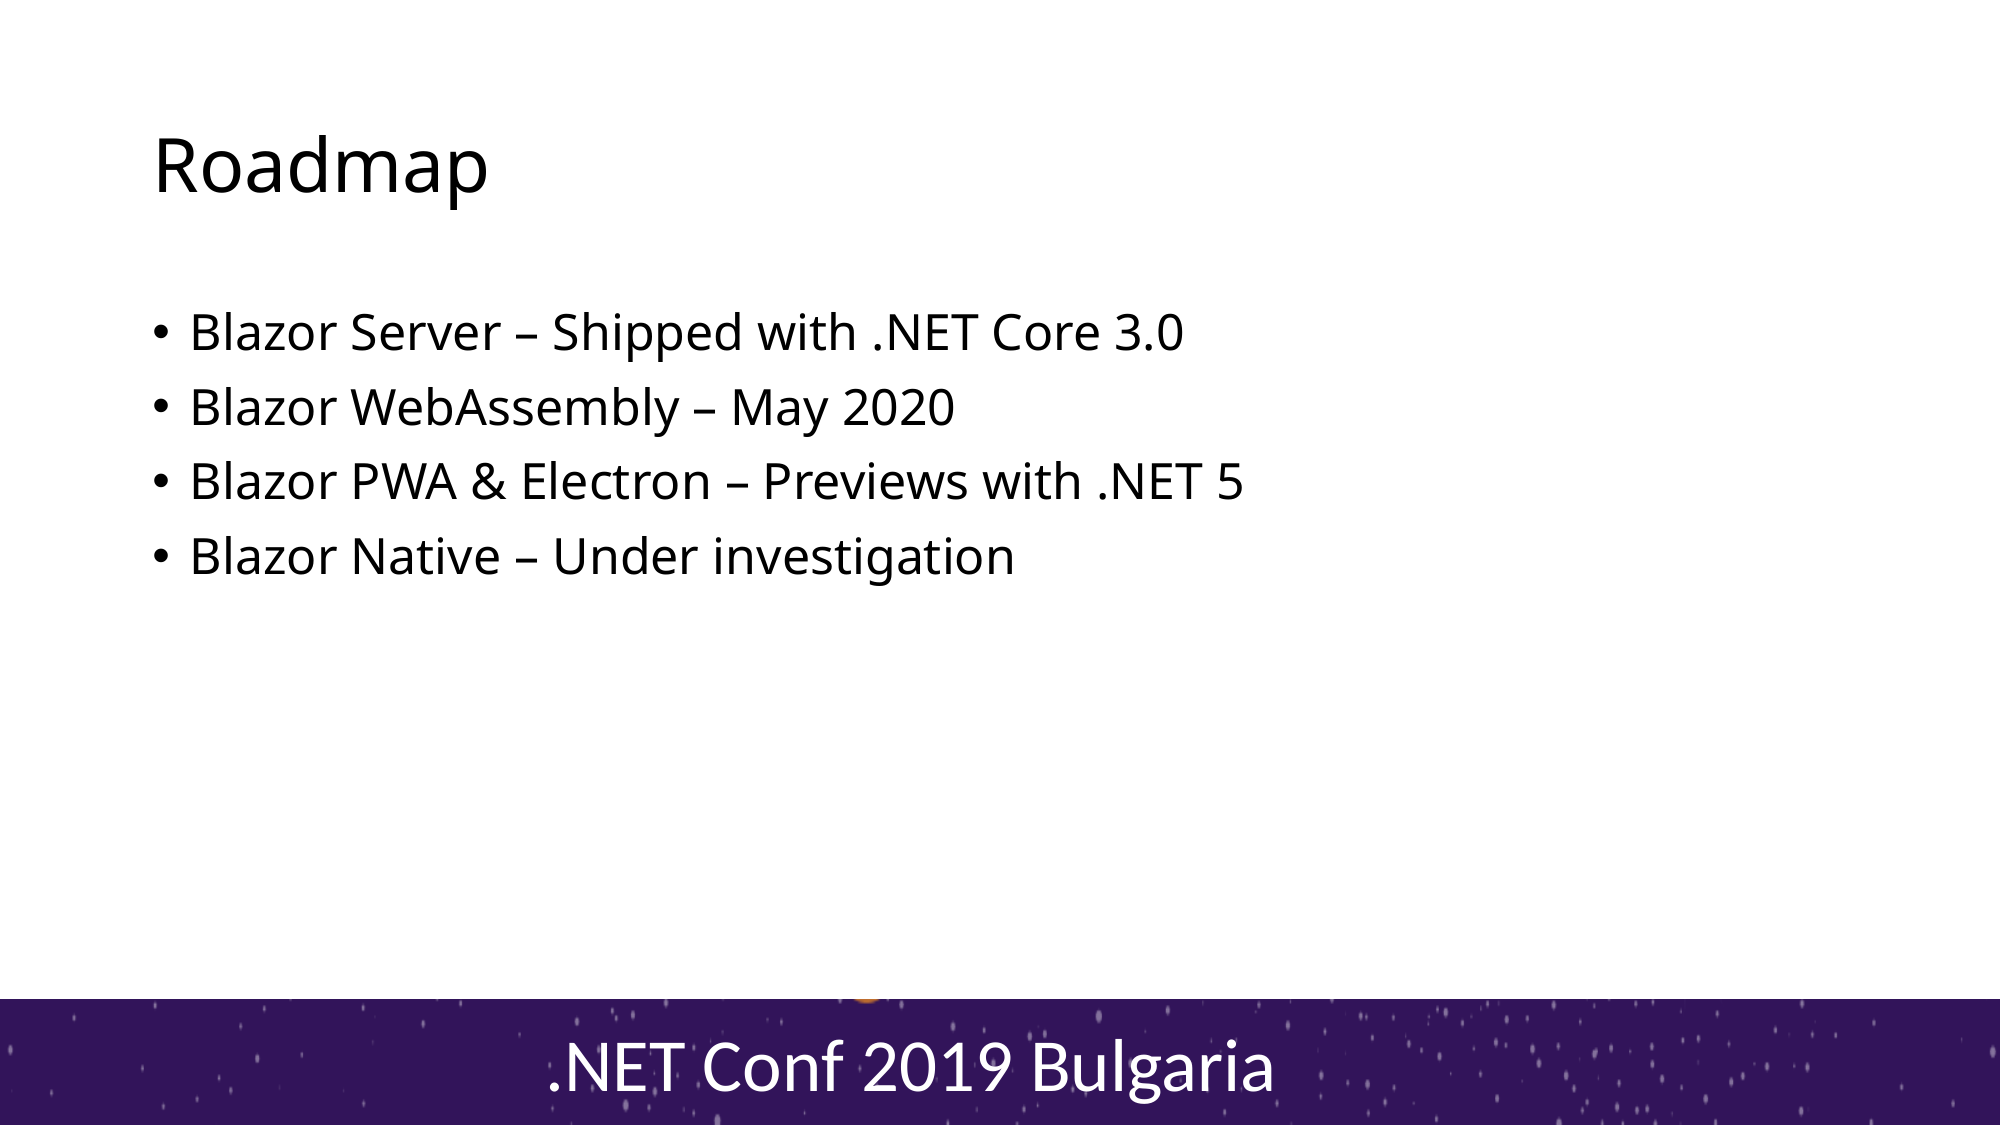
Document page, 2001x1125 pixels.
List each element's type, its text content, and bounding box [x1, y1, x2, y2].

list Blazor Server – Shipped with .NET Core 3.0 Blazor WebAssembly – May 2020 Blazor PWA & Electron – Previews with .NET 5 Blazor Native – Under investigation [137, 299, 1863, 1014]
picture [0, 999, 2000, 1125]
title Roadmap [137, 59, 1863, 278]
